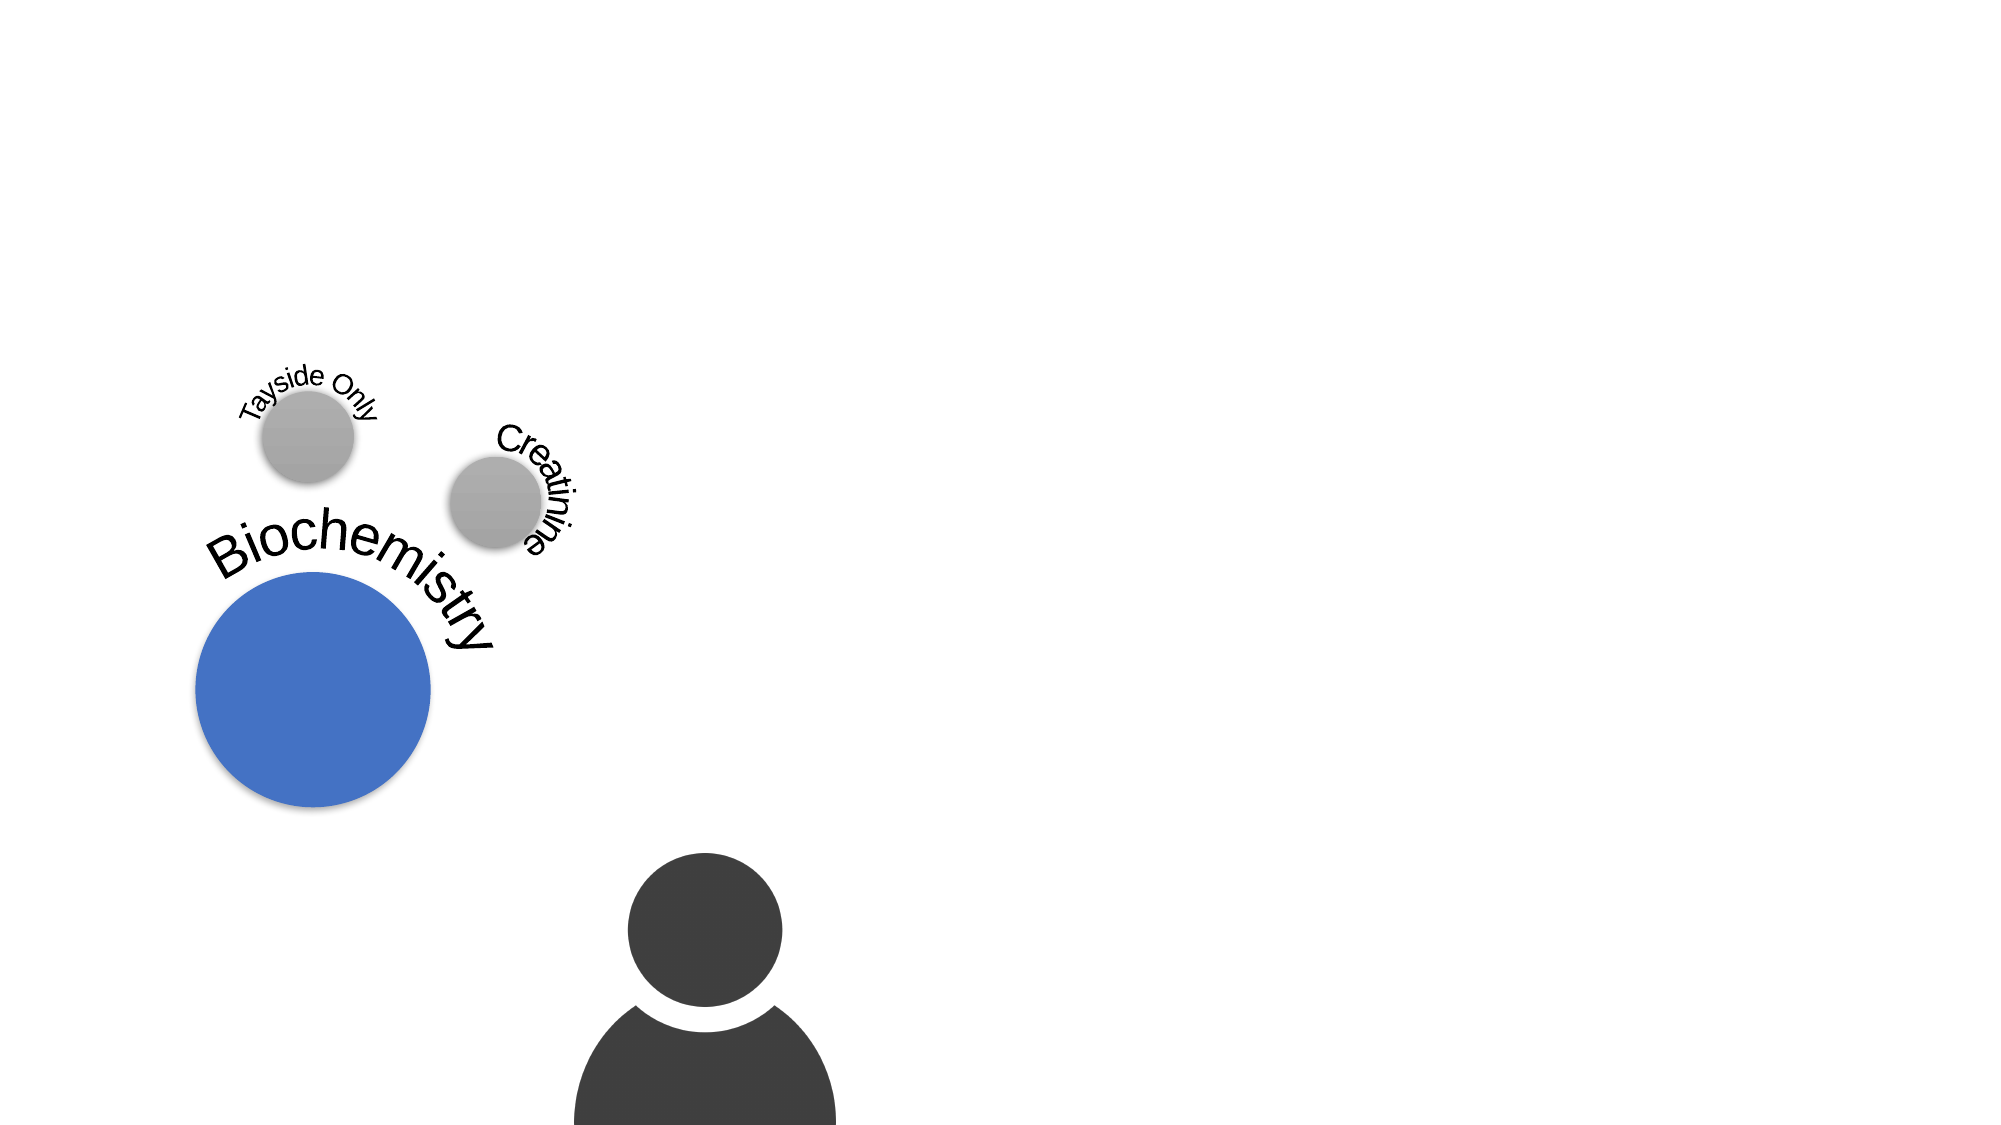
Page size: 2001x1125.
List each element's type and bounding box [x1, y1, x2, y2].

text_box [194, 571, 432, 809]
picture [574, 853, 836, 1125]
text_box [450, 456, 542, 548]
text_box [263, 391, 354, 482]
